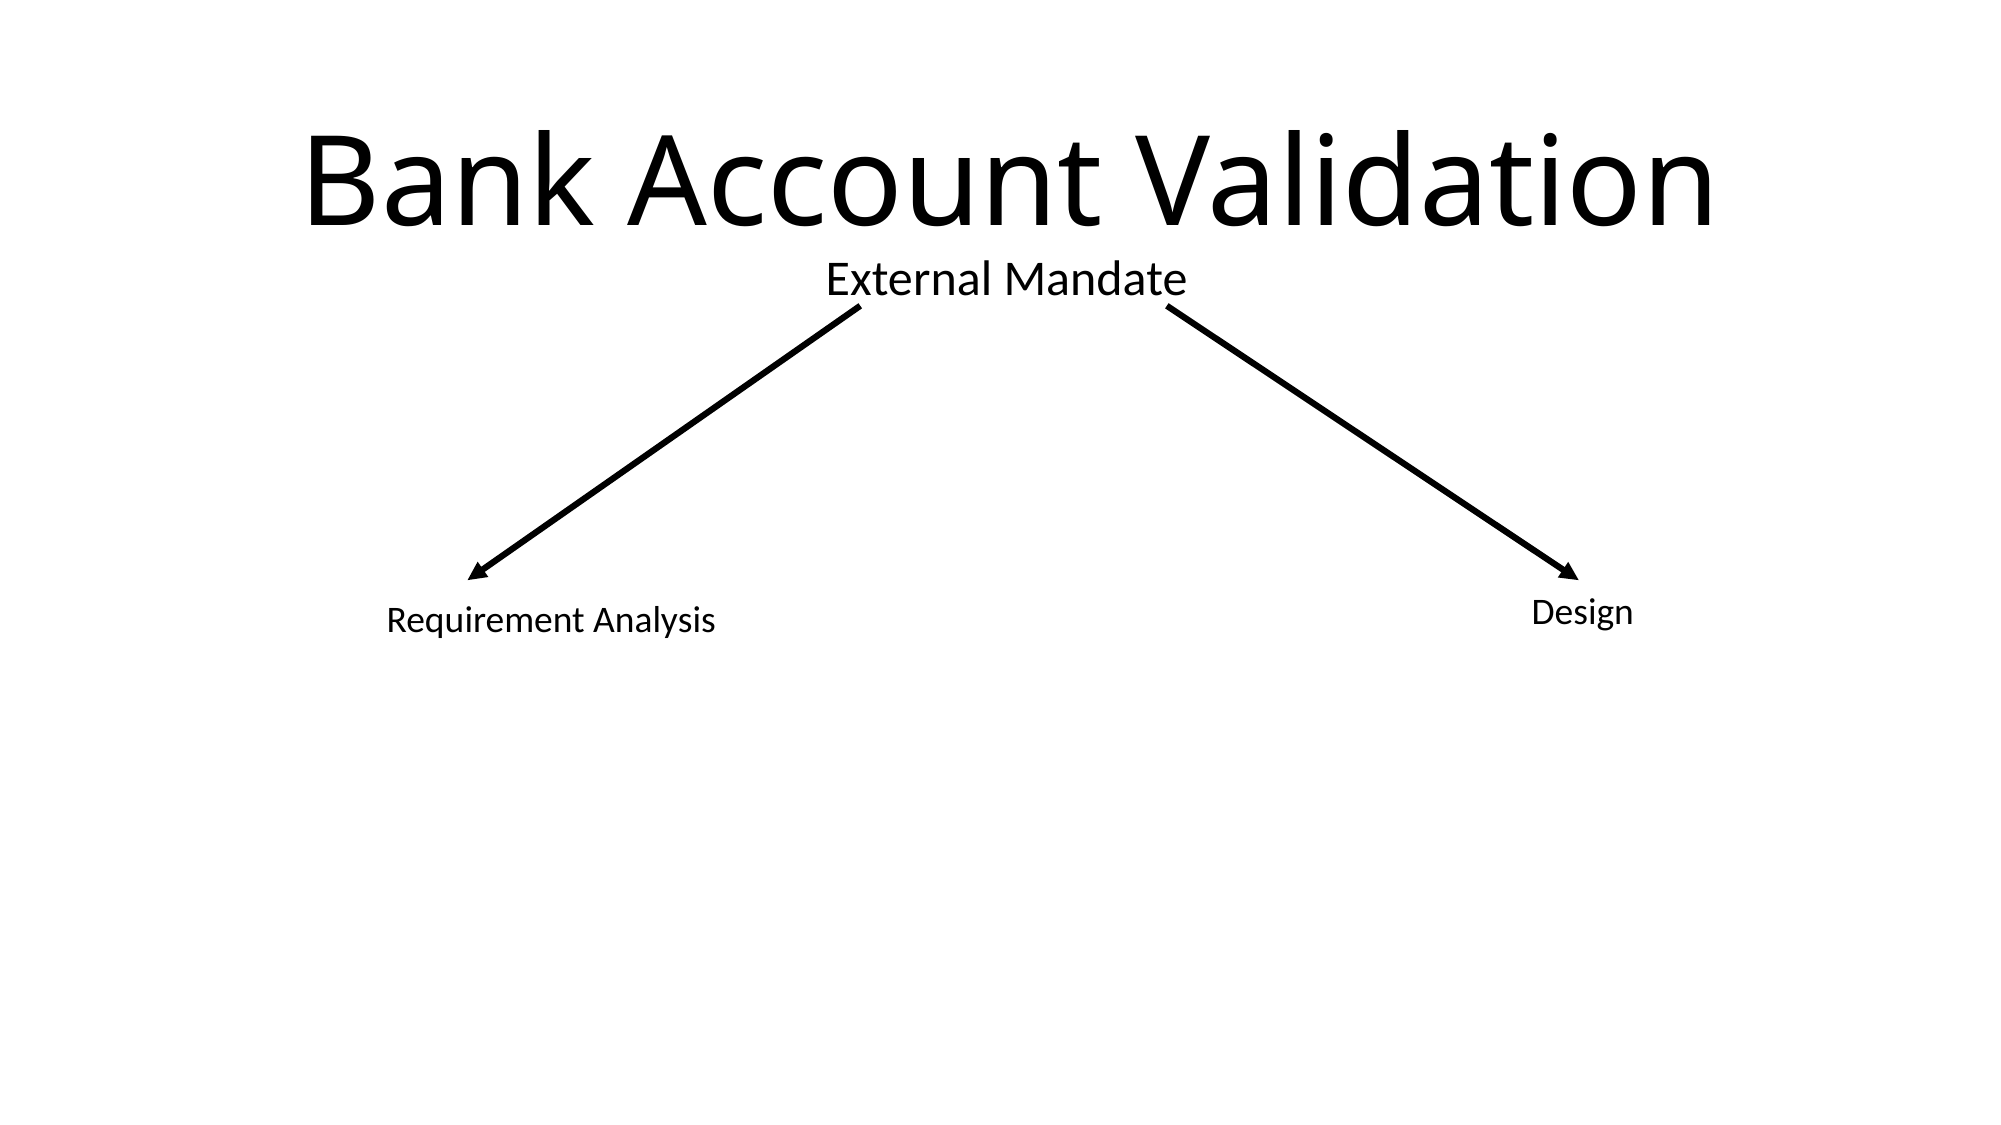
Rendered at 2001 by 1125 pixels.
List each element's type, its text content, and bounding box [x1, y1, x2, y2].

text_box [1166, 305, 1579, 581]
text_box Design [1516, 580, 1939, 640]
subtitle External Mandate [256, 244, 1757, 517]
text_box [467, 305, 861, 581]
text_box Requirement Analysis [371, 587, 794, 648]
title Bank Account Validation [260, 0, 1761, 261]
